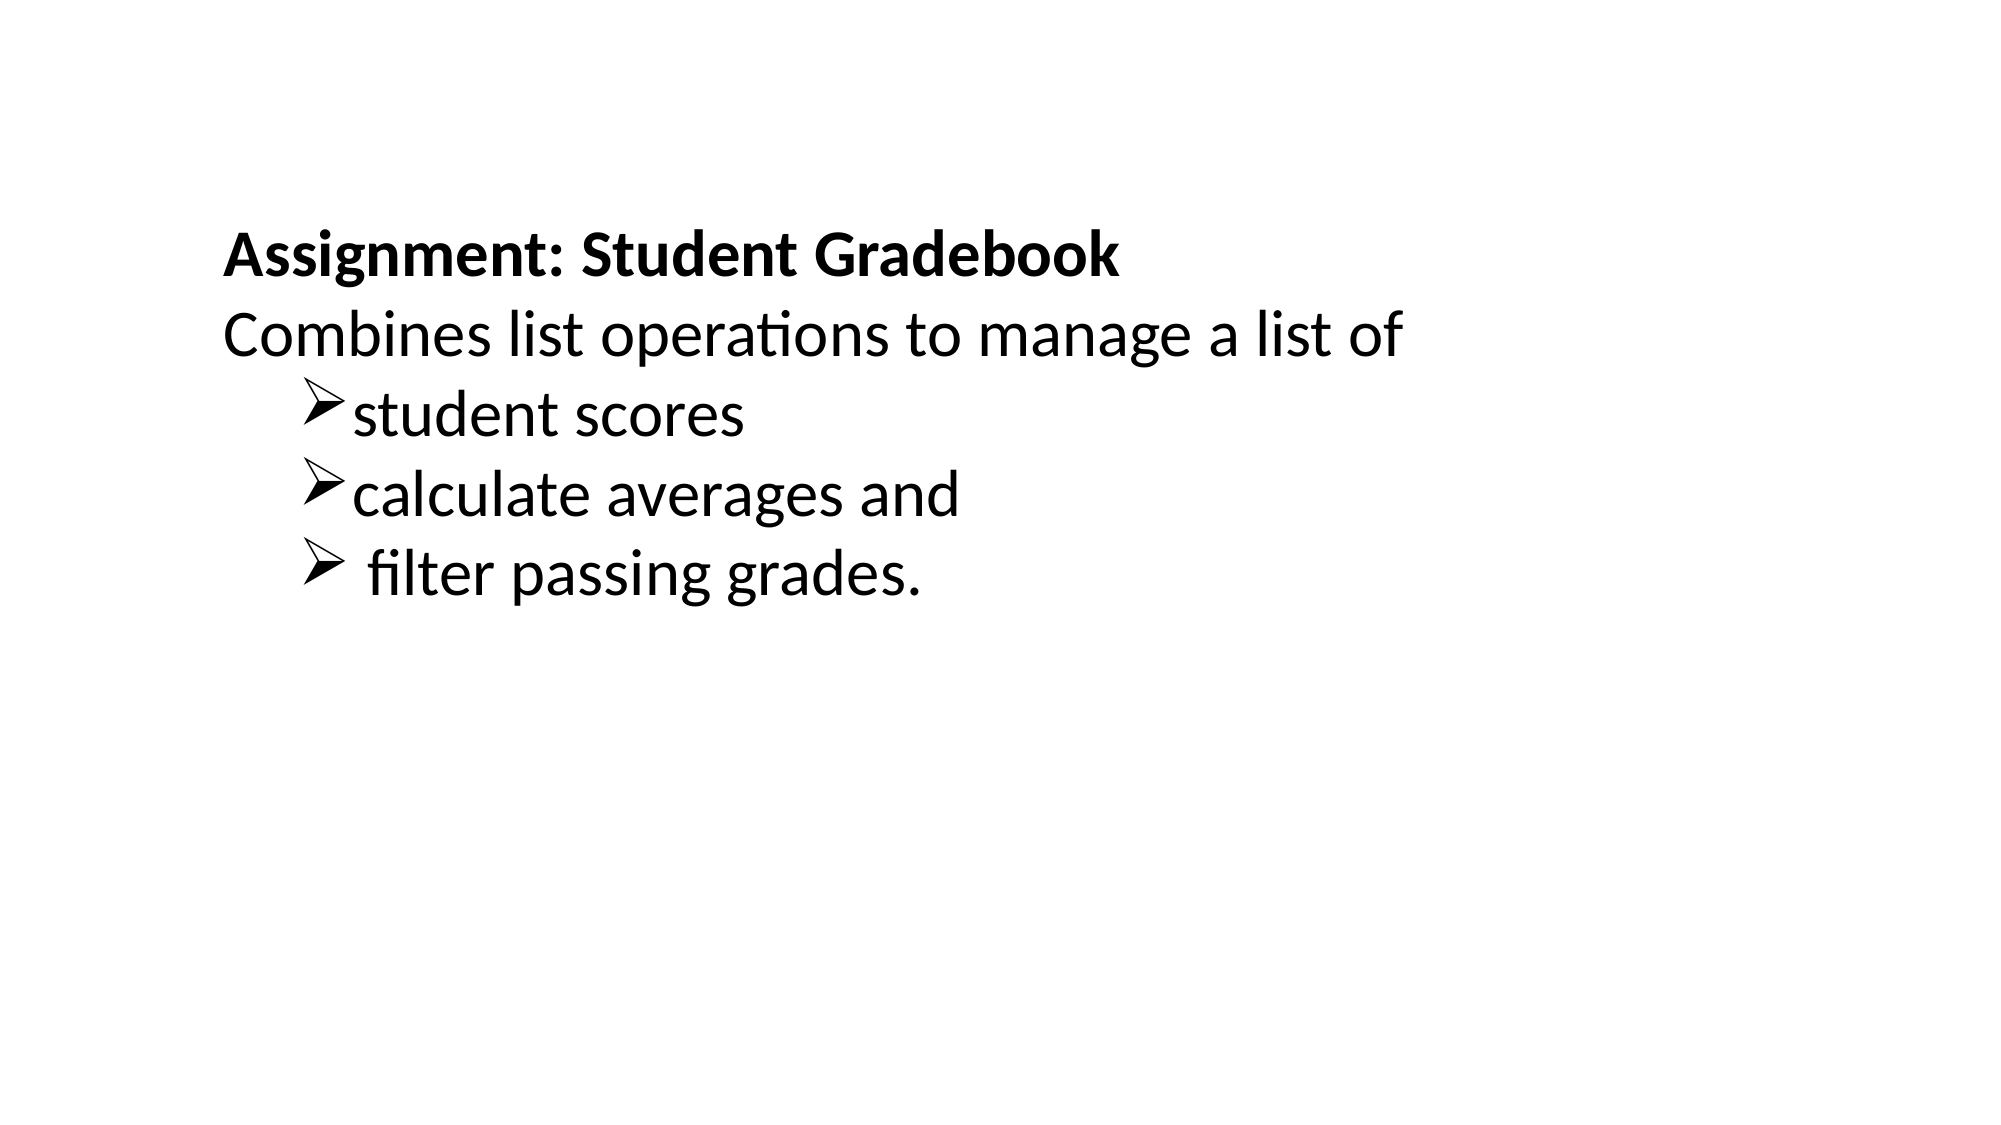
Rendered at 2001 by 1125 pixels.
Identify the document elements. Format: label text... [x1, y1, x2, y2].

text_box Assignment: Student Gradebook Combines list operations to manage a list of student scores calculate averages and filter passing grades. [209, 202, 1732, 617]
